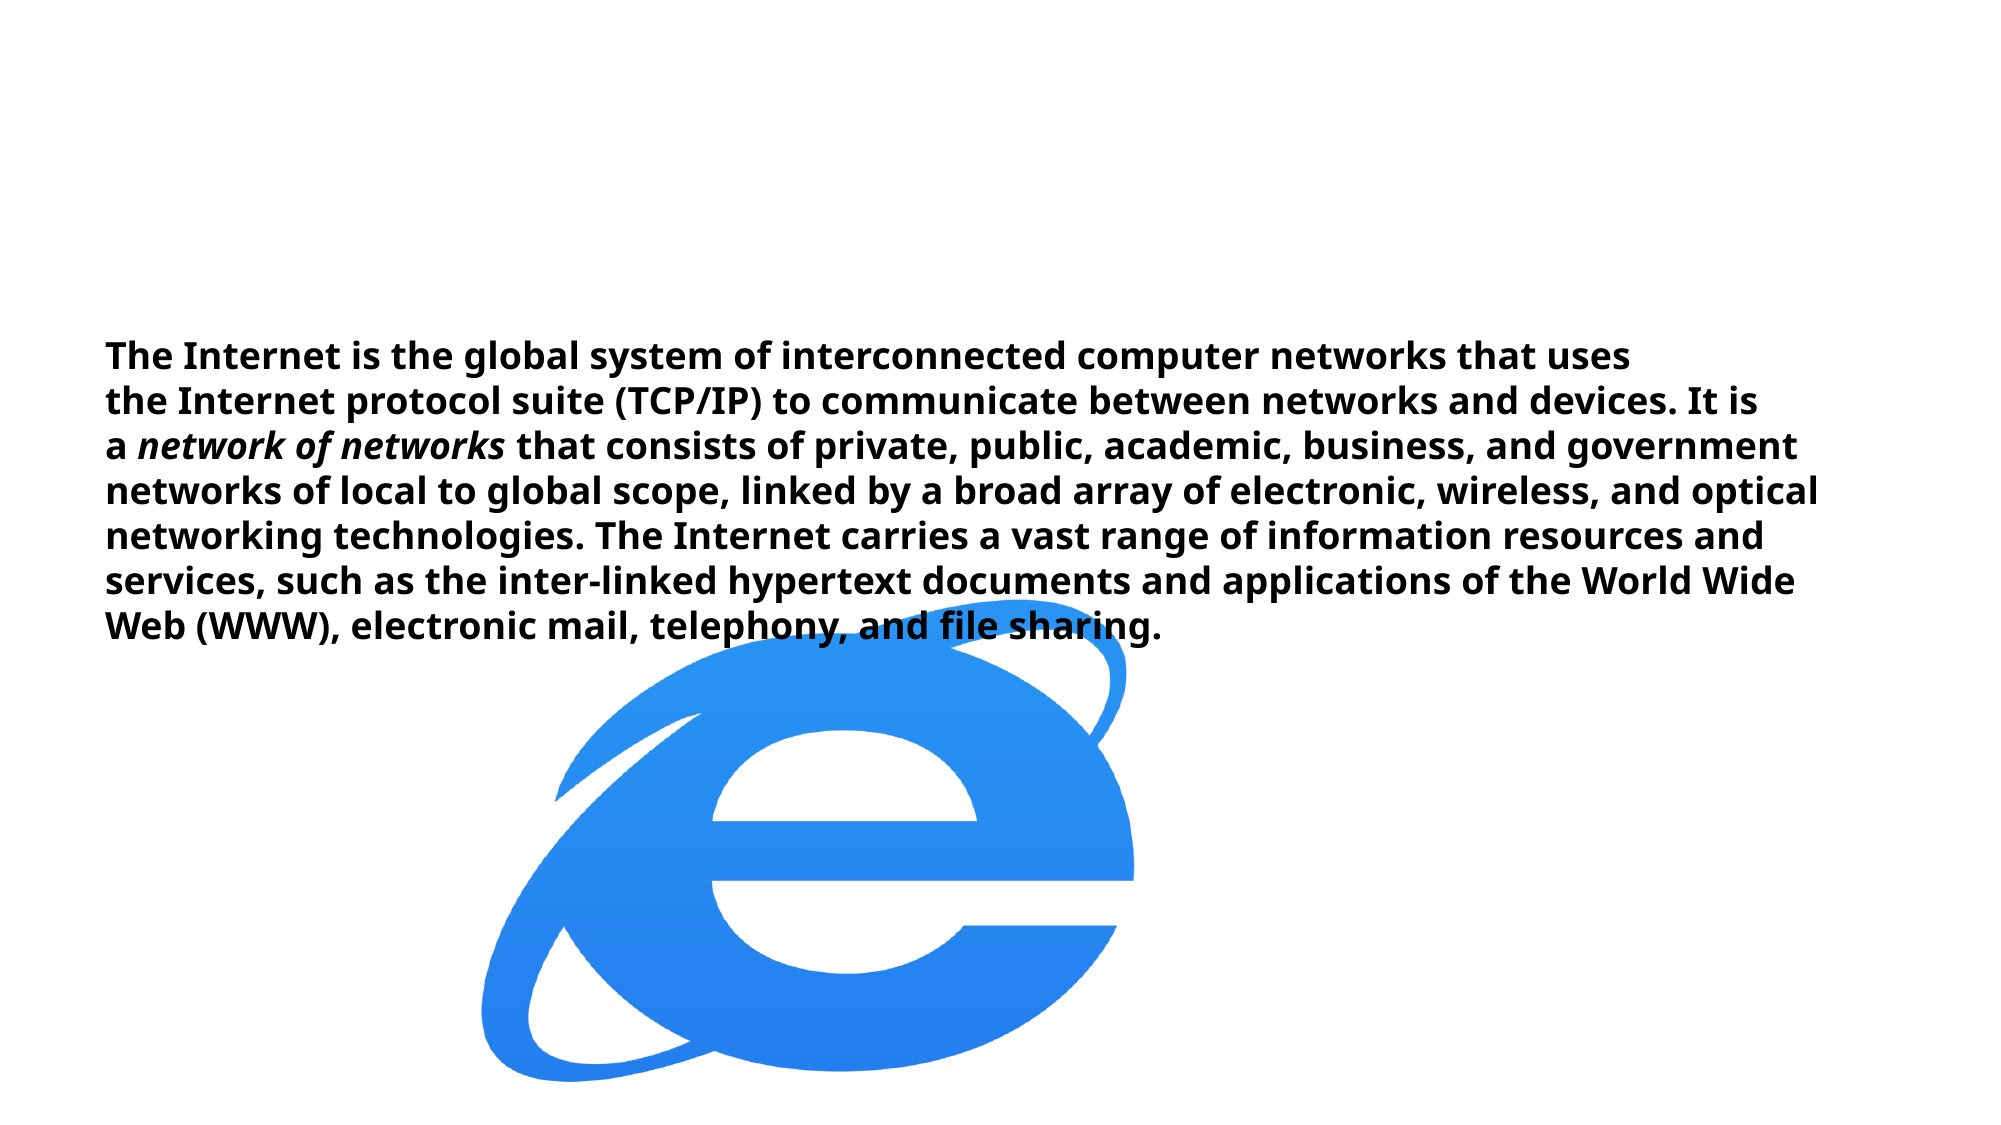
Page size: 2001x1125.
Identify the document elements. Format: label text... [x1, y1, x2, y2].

text_box The Internet is the global system of interconnected computer networks that uses the Internet protocol suite (TCP/IP) to communicate between networks and devices. It is a network of networks that consists of private, public, academic, business, and government networks of local to global scope, linked by a broad array of electronic, wireless, and optical networking technologies. The Internet carries a vast range of information resources and services, such as the inter-linked hypertext documents and applications of the World Wide Web (WWW), electronic mail, telephony, and file sharing. [90, 324, 1863, 655]
picture [437, 562, 1189, 1125]
